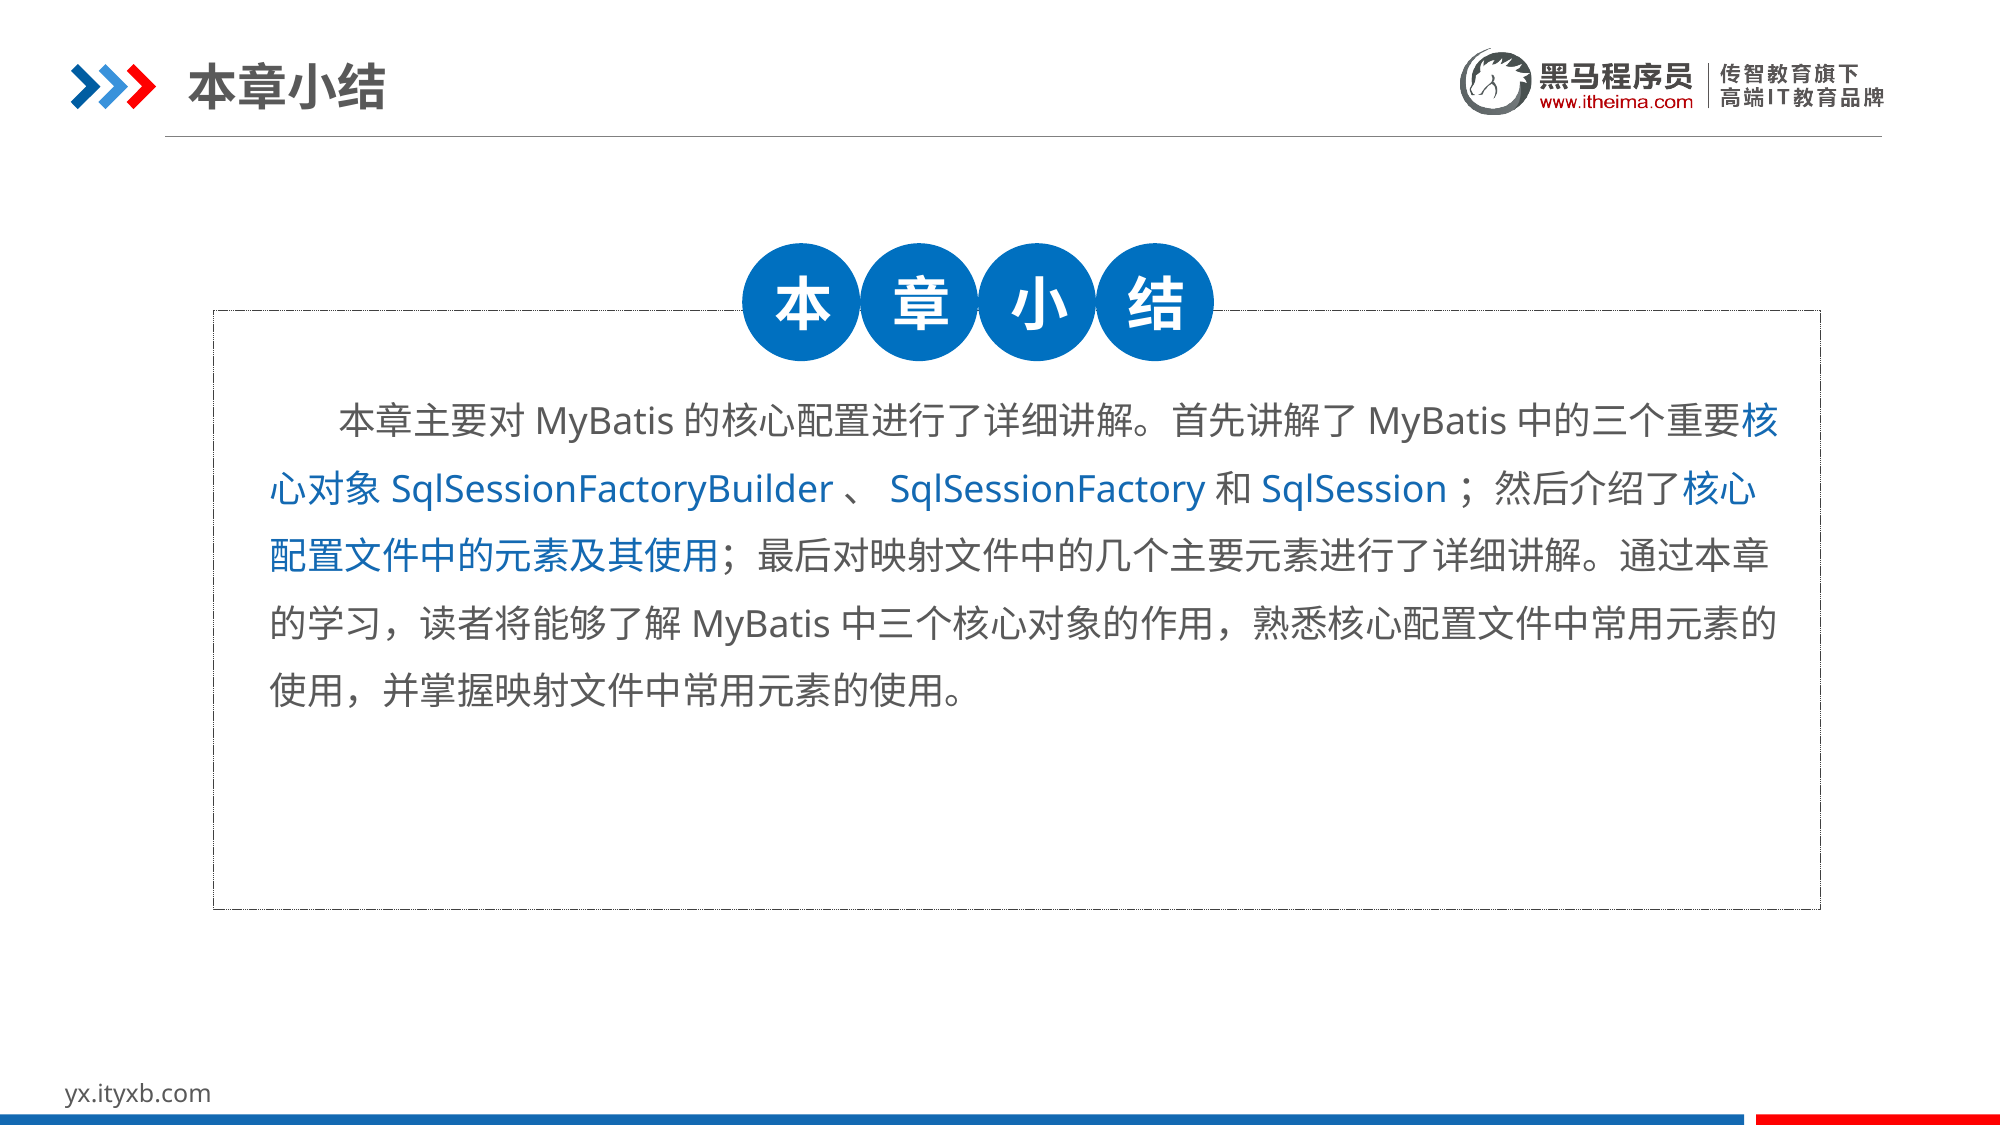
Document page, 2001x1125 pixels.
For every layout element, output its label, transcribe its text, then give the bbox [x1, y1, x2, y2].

text_box 章 [859, 242, 978, 363]
text_box [213, 309, 1821, 911]
picture [1460, 48, 1887, 115]
text_box 本 [741, 242, 860, 363]
text_box 结 [1094, 242, 1215, 363]
text_box 小 [976, 242, 1096, 363]
text_box 本章小结 [187, 43, 827, 127]
text_box 本章主要对MyBatis的核心配置进行了详细讲解。首先讲解了MyBatis中的三个重要核心对象SqlSessionFactoryBuilder、SqlSessionFactory和SqlSession；然后介绍了核心配置文件中的元素及其使用；最后对映射文件中的几个主要元素进行了详细讲解。通过本章的学习，读者将能够了解MyBatis中三个核心对象的作用，熟悉核心配置文件中常用元素的使用，并掌握映射文件中常用元素的使用。 [249, 364, 1809, 723]
